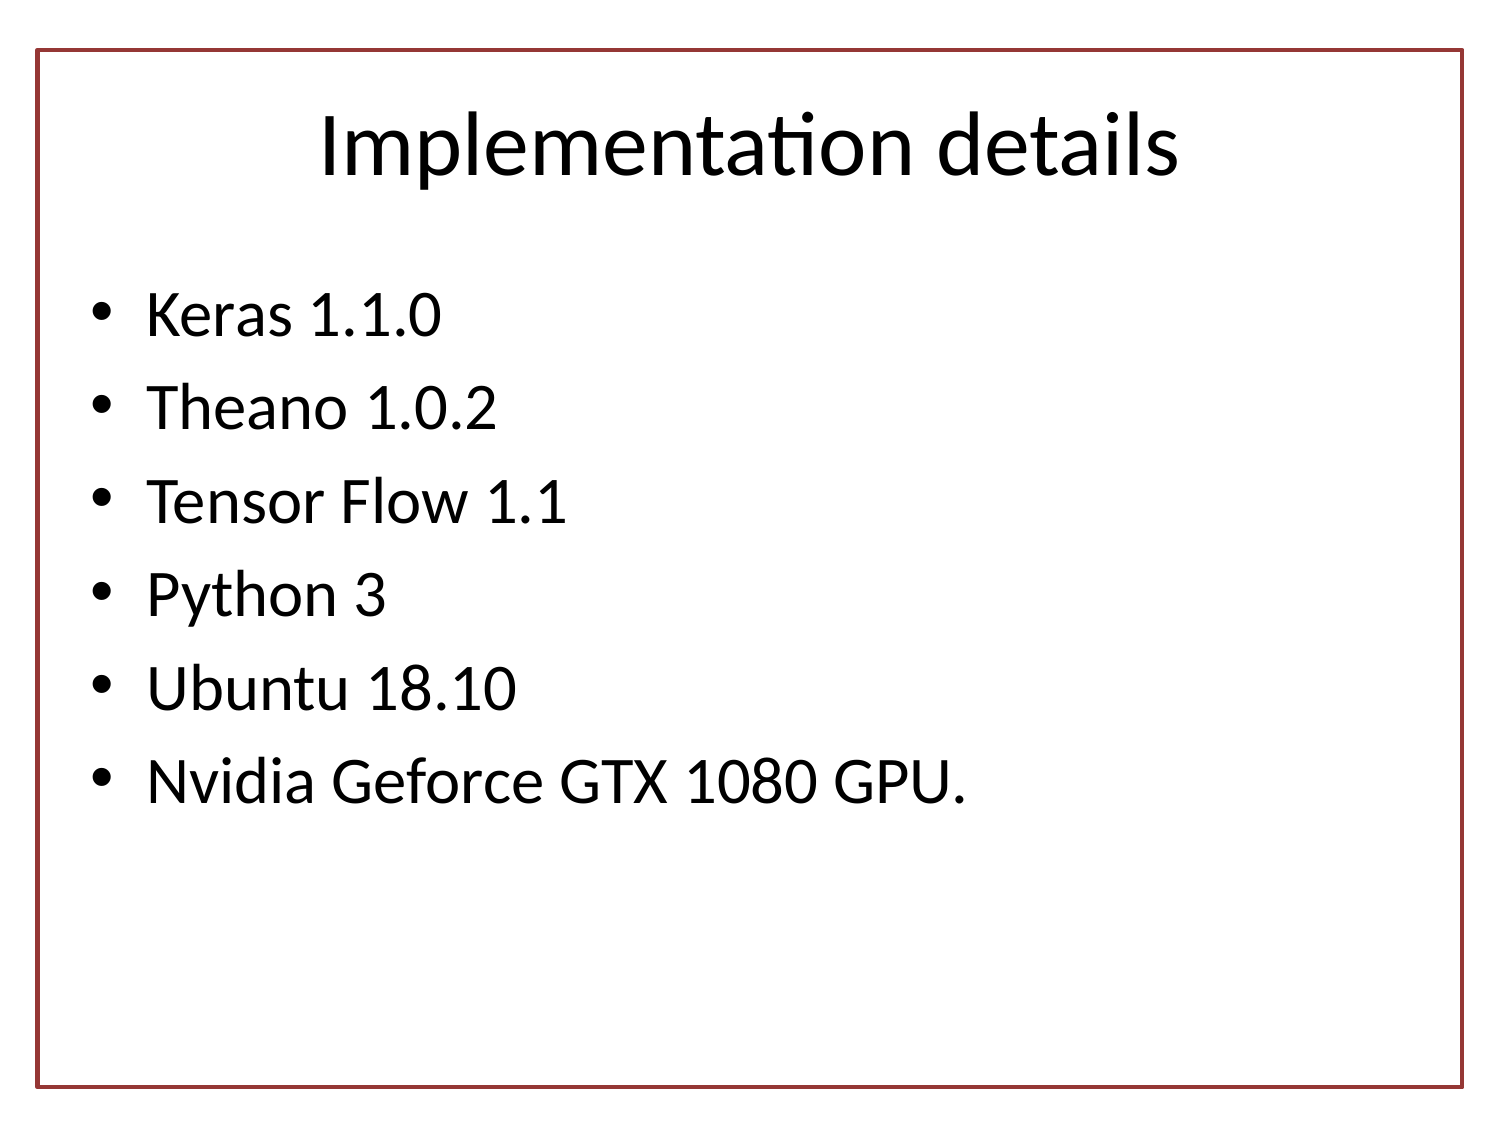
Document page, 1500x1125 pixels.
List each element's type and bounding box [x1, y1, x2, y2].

text_box [35, 48, 1464, 1089]
